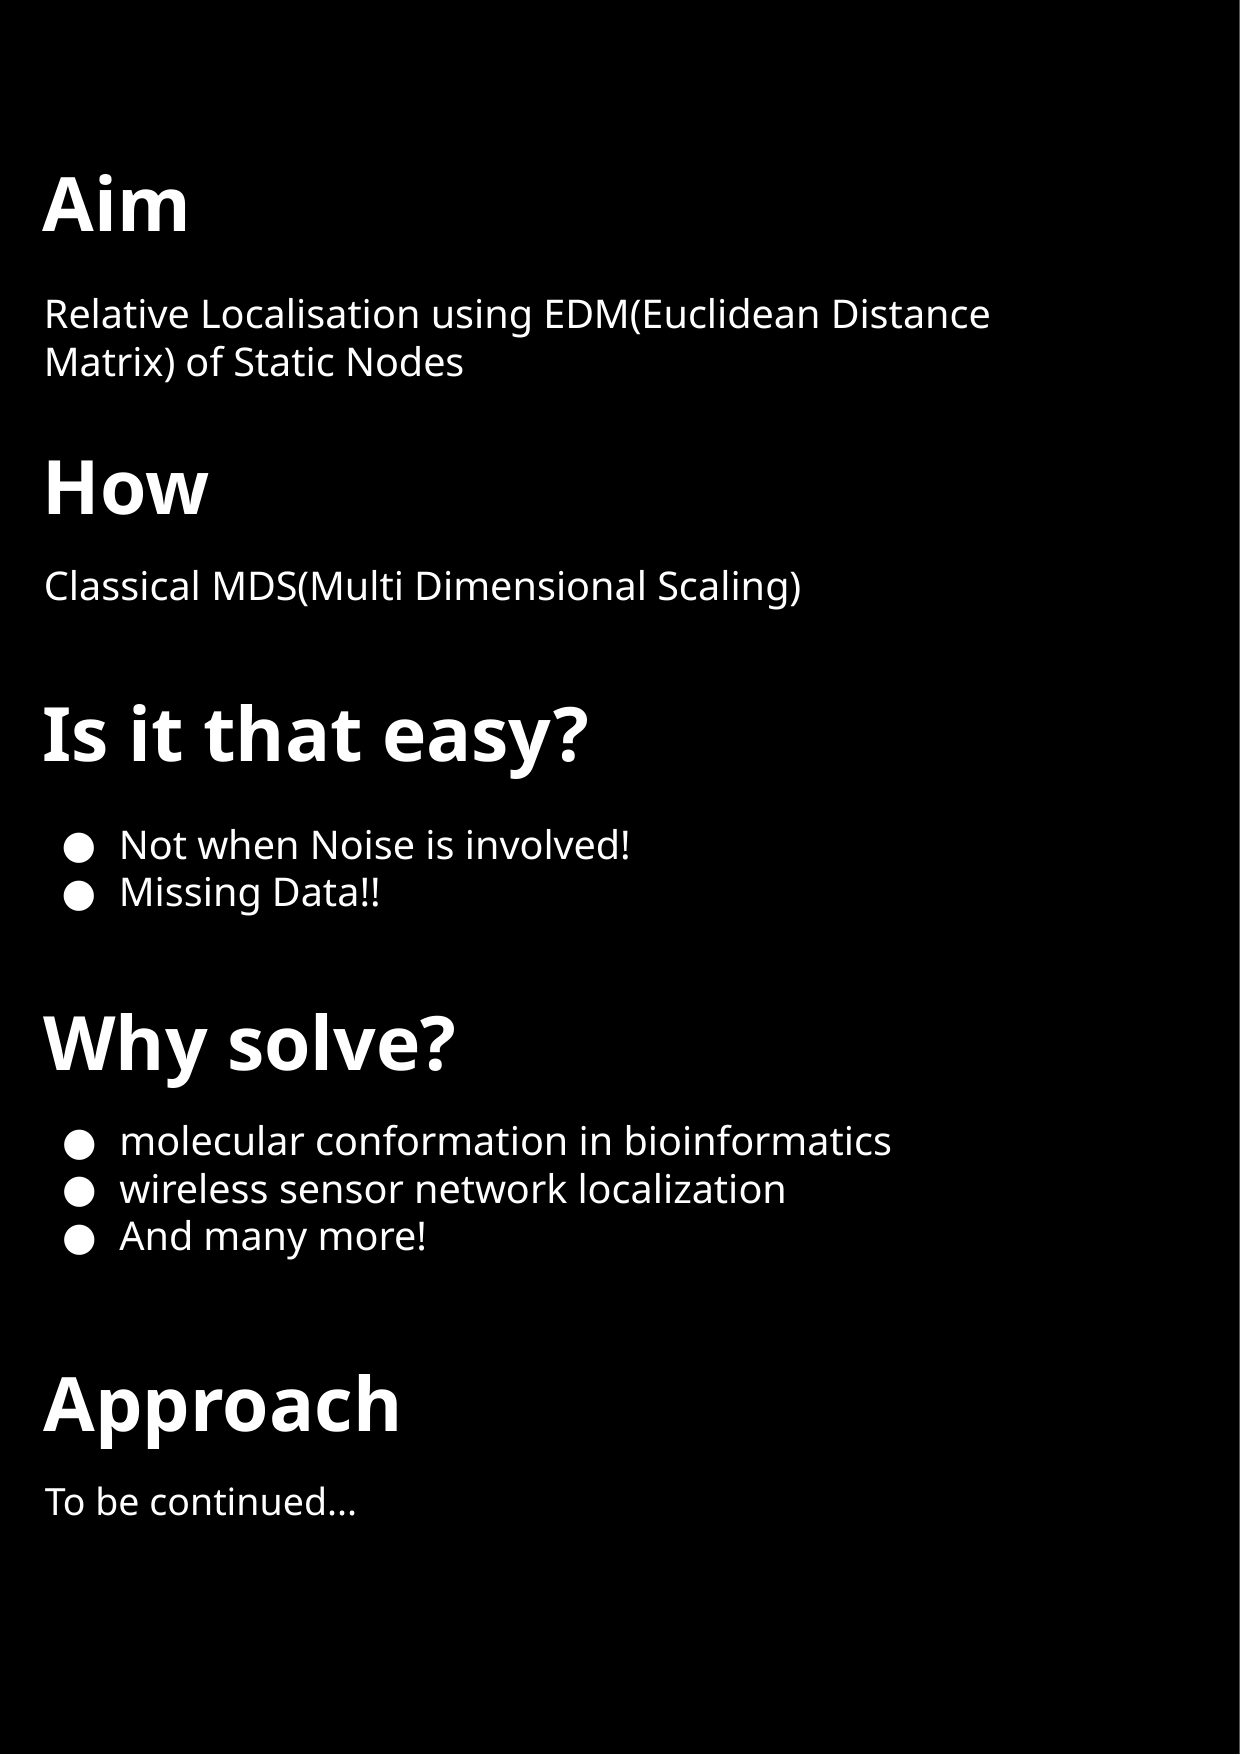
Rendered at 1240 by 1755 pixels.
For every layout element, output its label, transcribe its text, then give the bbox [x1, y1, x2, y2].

text_box Aim [27, 141, 642, 262]
text_box molecular conformation in bioinformatics wireless sensor network localization And many more! [29, 1101, 1153, 1274]
text_box Relative Localisation using EDM(Euclidean Distance Matrix) of Static Nodes [28, 274, 1097, 400]
text_box How [27, 424, 642, 545]
text_box Approach [28, 1341, 643, 1462]
text_box Not when Noise is involved! Missing Data!! [28, 804, 1097, 978]
text_box To be continued... [29, 1463, 1199, 1539]
text_box Classical MDS(Multi Dimensional Scaling) [28, 546, 1097, 624]
text_box Is it that easy? [27, 671, 642, 792]
text_box Why solve? [28, 980, 643, 1100]
